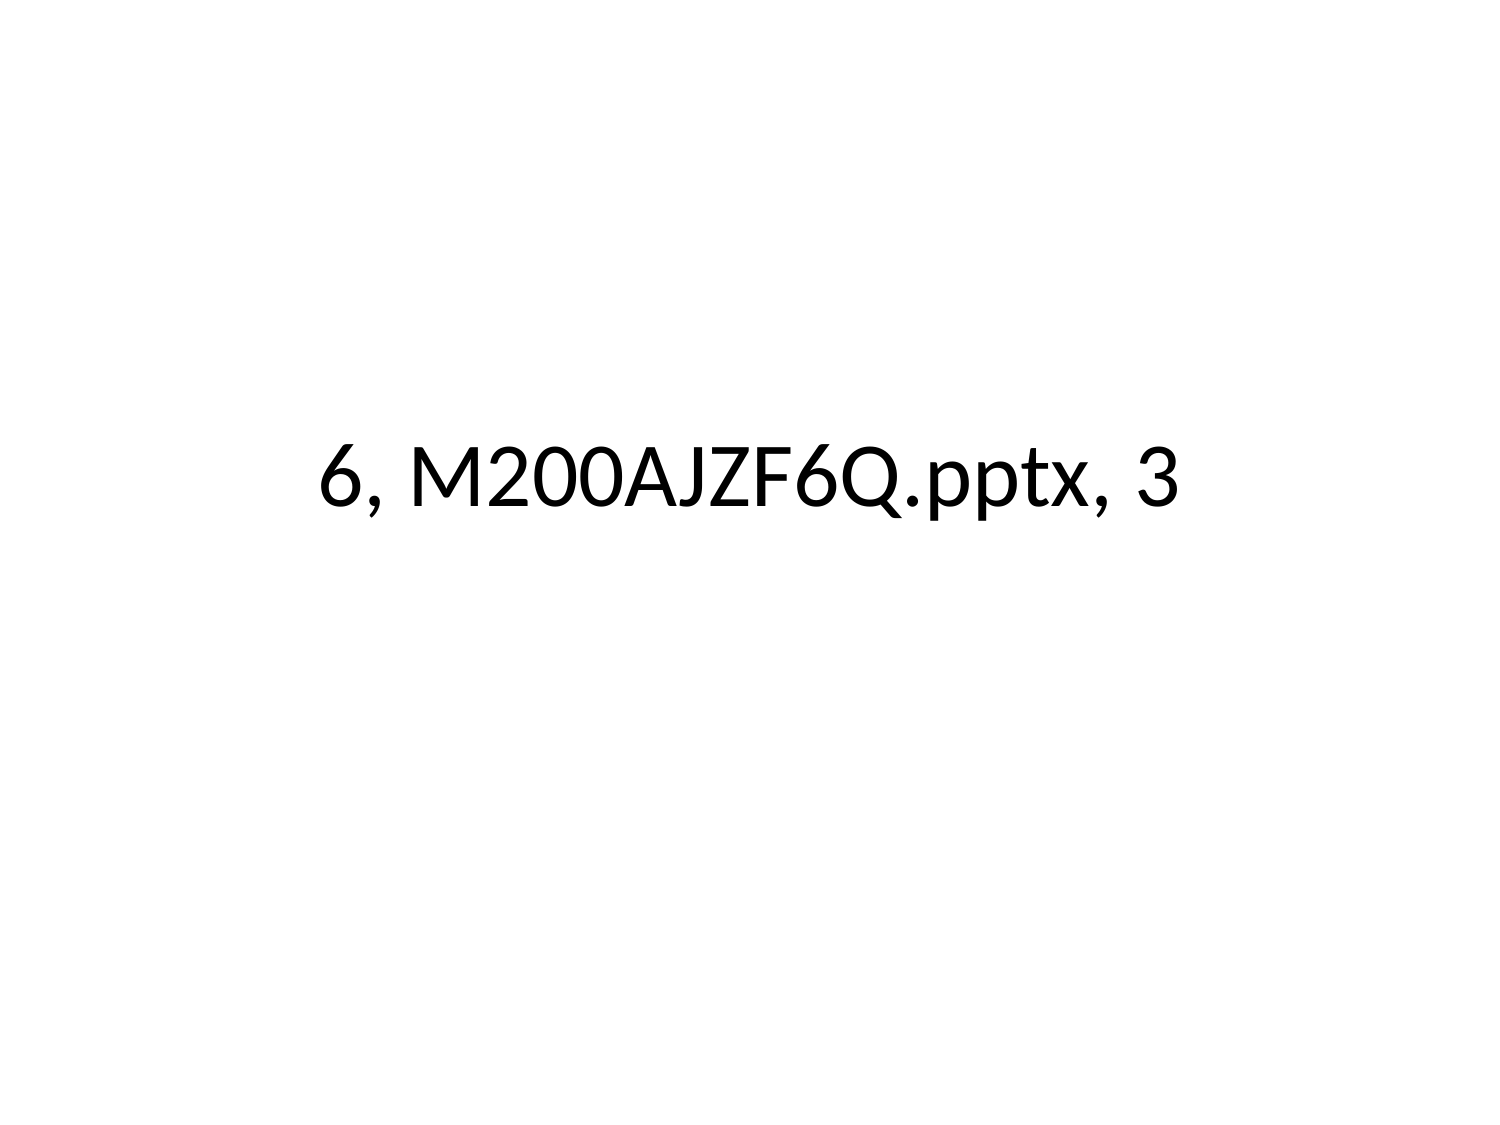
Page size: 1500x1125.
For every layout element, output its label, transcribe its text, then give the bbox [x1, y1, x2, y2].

title 6, M200AJZF6Q.pptx, 3 [112, 349, 1388, 591]
